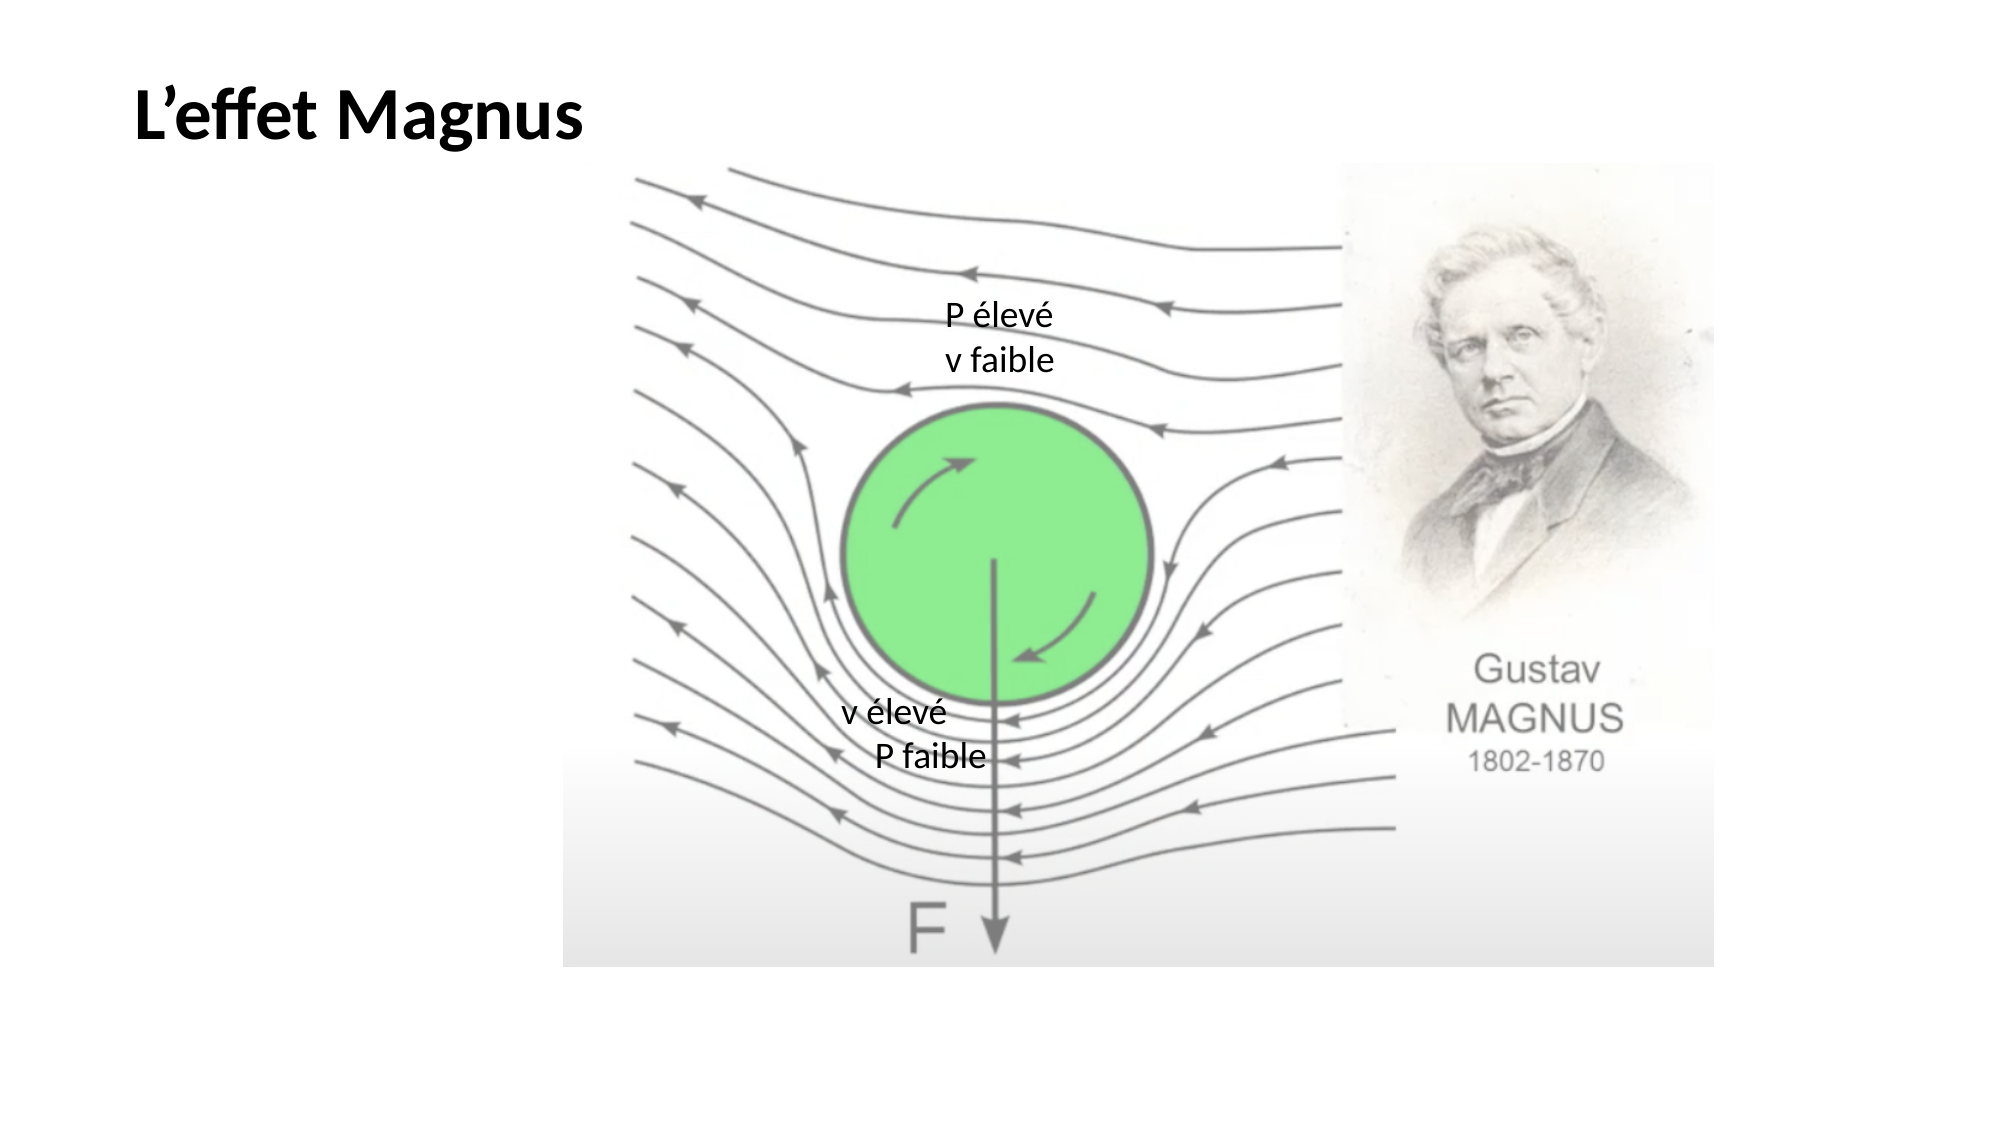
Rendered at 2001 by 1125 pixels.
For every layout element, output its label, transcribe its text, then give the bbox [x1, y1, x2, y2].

text_box L’effet Magnus [0, 57, 895, 162]
picture [563, 163, 1714, 967]
